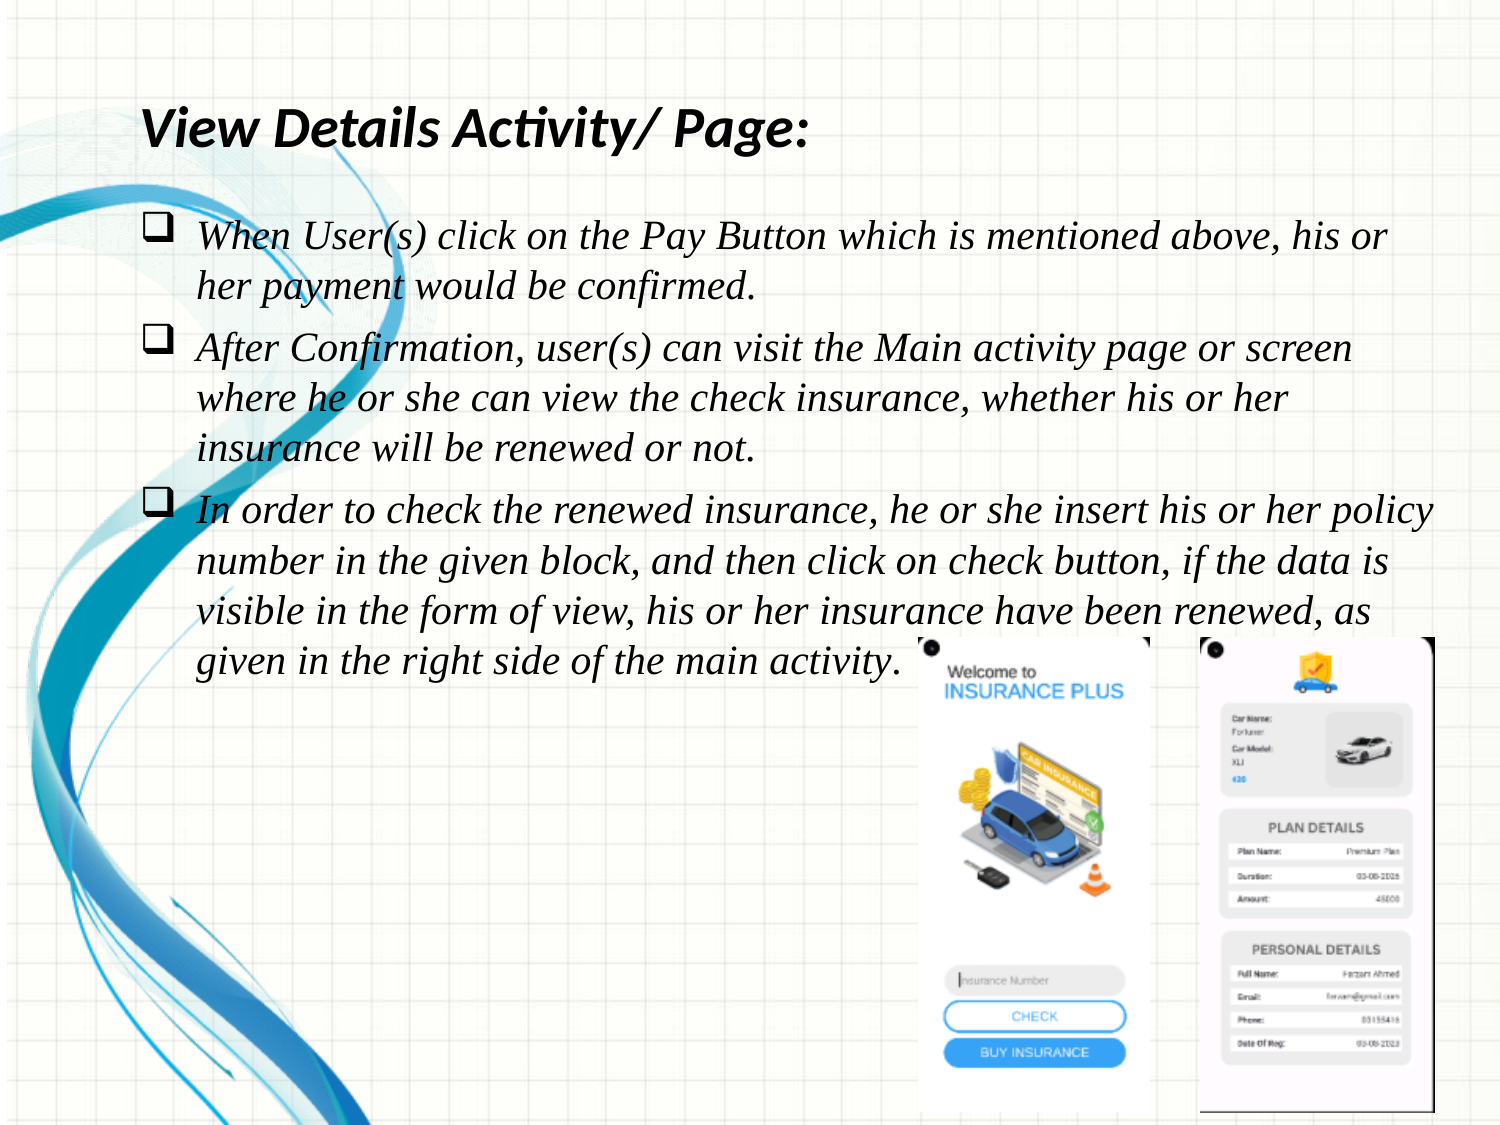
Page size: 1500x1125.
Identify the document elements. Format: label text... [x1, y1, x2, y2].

picture [0, 0, 1500, 1125]
text_box After Confirmation, user(s) can visit the Main activity page or screen where he or she can view the check insurance, whether his or her insurance will be renewed or not. [469, 312, 1450, 406]
text_box When User(s) click on the Pay Button which is mentioned above, his or her payment would be confirmed. [469, 200, 1450, 294]
text_box In order to check the renewed insurance, he or she insert his or her policy number in the given block, and then click on check button, if the data is visible in the form of view, his or her insurance have been renewed, as given in the right side of the main activity. [469, 474, 1450, 569]
text_box View Details Activity/ Page: [469, 81, 1450, 175]
